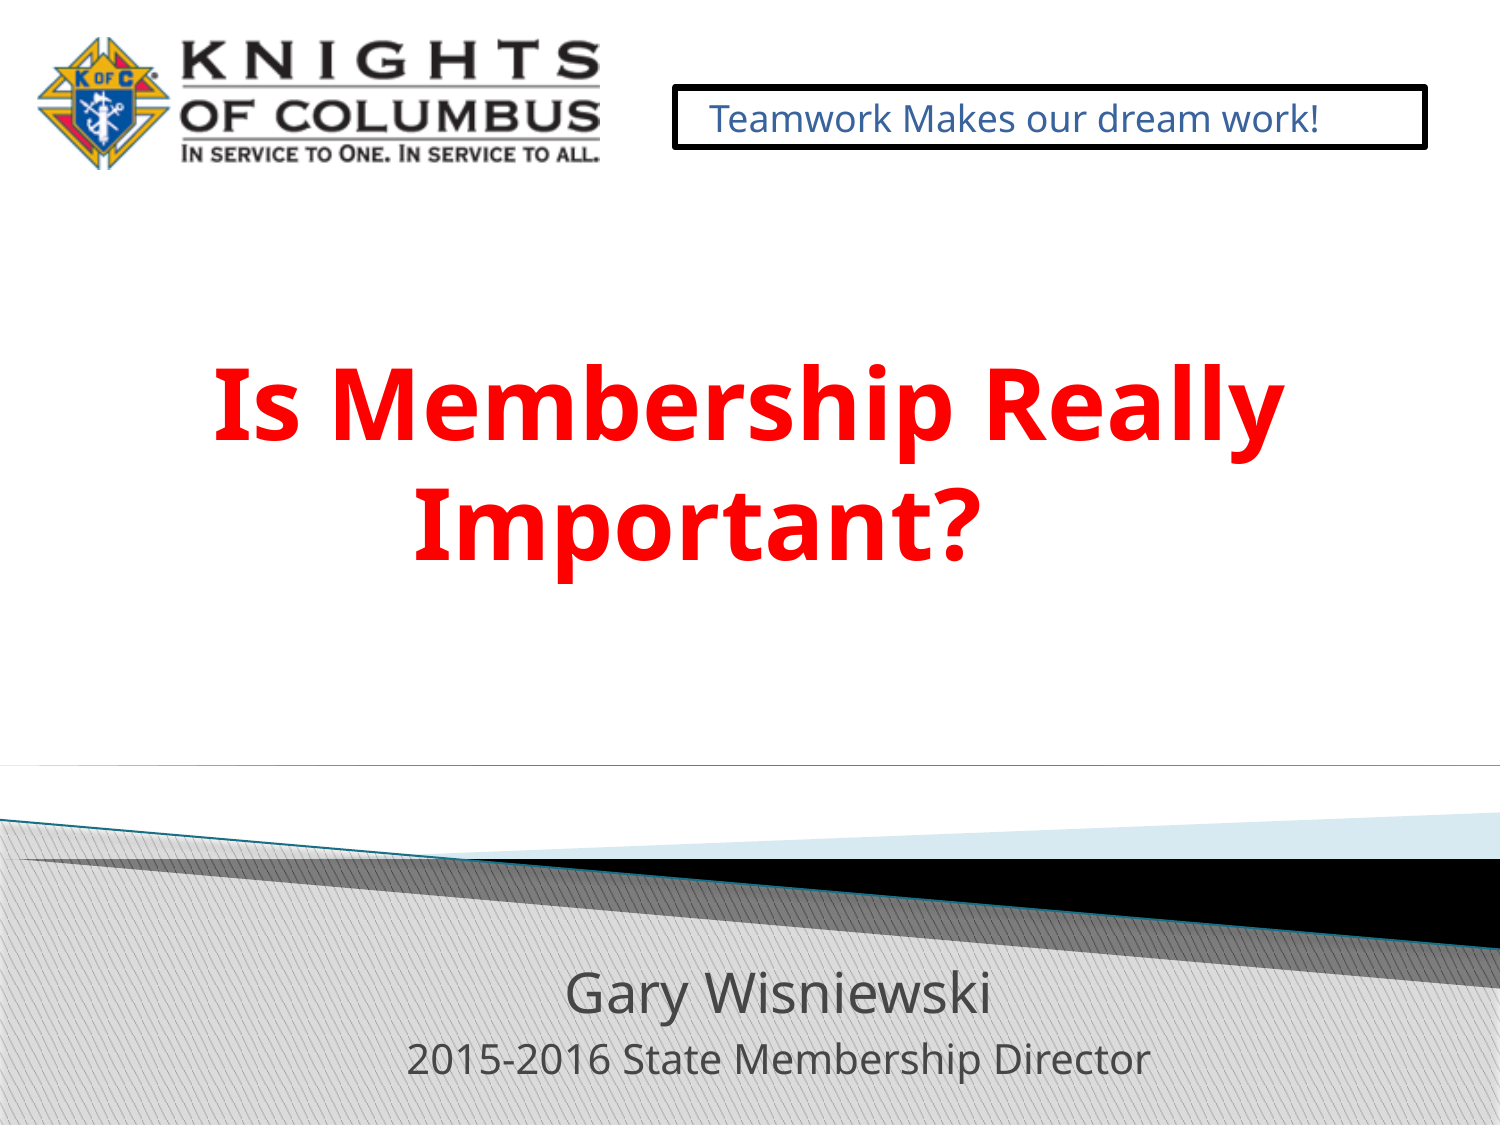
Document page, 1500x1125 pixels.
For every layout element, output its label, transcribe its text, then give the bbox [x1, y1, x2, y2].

picture [5, 859, 1500, 989]
picture [37, 37, 601, 170]
title Is Membership Really Important? [112, 287, 1388, 588]
subtitle Gary Wisniewski 2015-2016 State Membership Director [146, 950, 1422, 1102]
text_box Teamwork Makes our dream work! [674, 87, 1425, 148]
